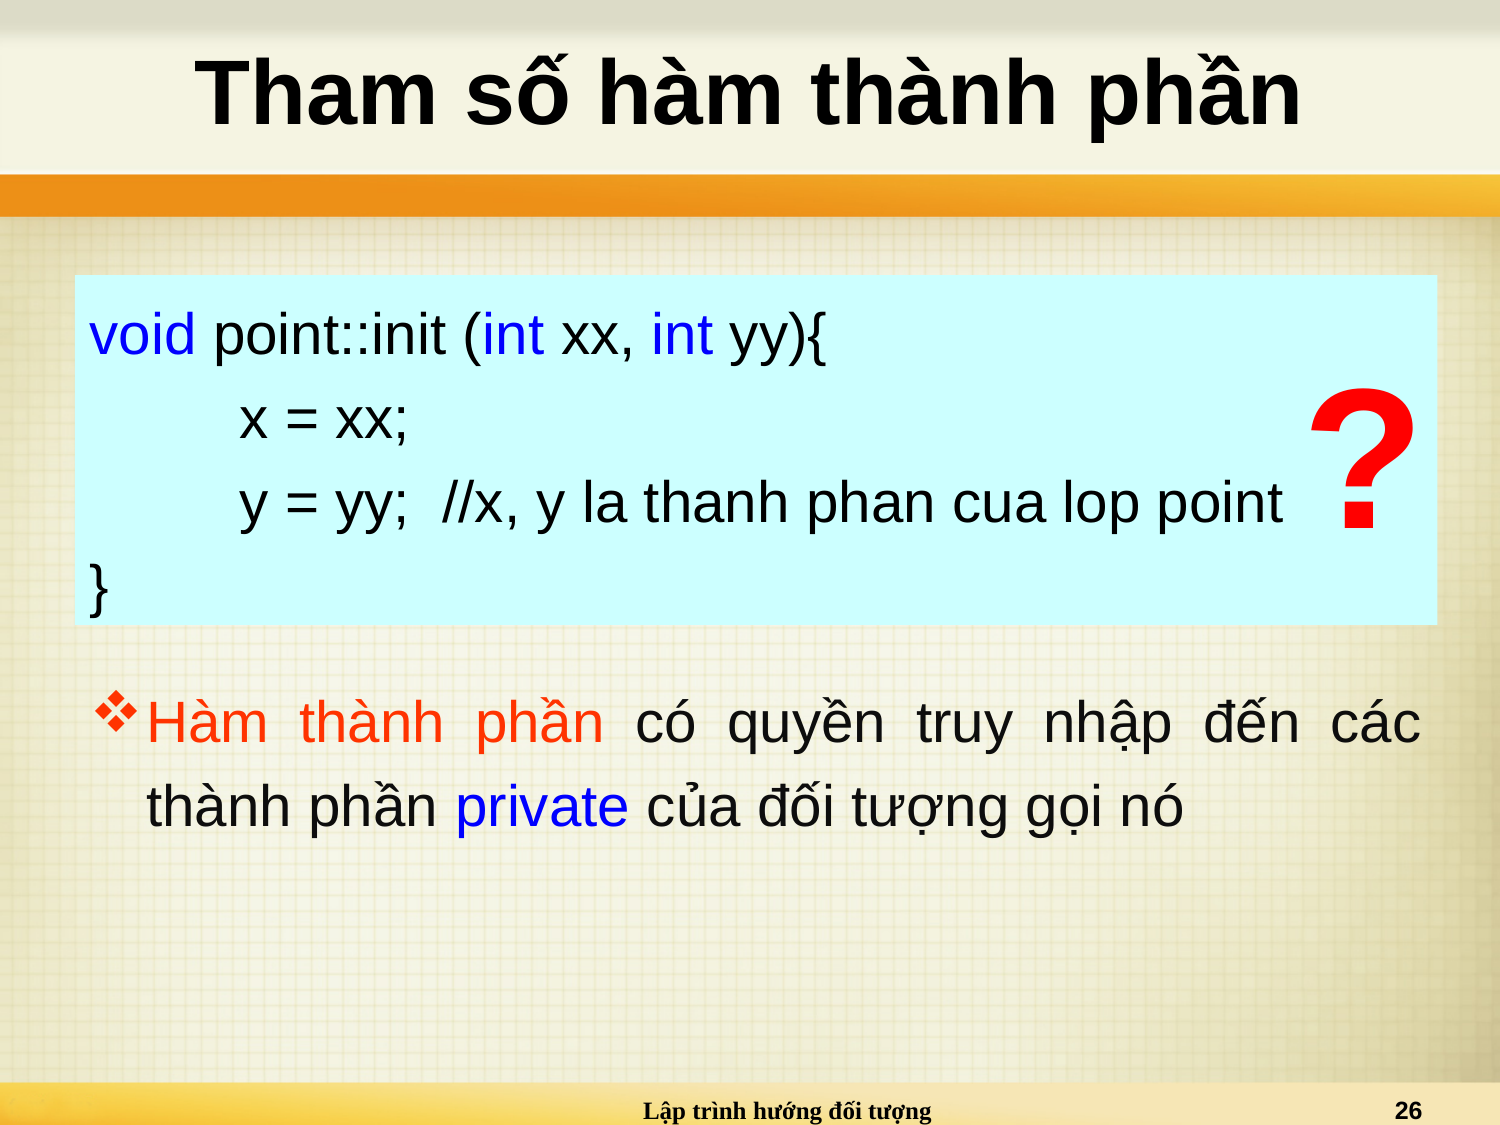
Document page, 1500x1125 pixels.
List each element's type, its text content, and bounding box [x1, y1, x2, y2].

text_box void point::init (int xx, int yy){ x = xx; y = yy; //x, y la thanh phan cua lop point } [74, 275, 1438, 625]
text_box ? [1287, 321, 1432, 576]
list Hàm thành phần có quyền truy nhập đến các thành phần private của đối tượng gọi nó [75, 662, 1438, 1013]
title Tham số hàm thành phần [0, 0, 1500, 175]
slide_number 26 [1087, 1087, 1438, 1125]
footer Lập trình hướng đối tượng [549, 1087, 1025, 1125]
picture [0, 175, 1500, 1125]
